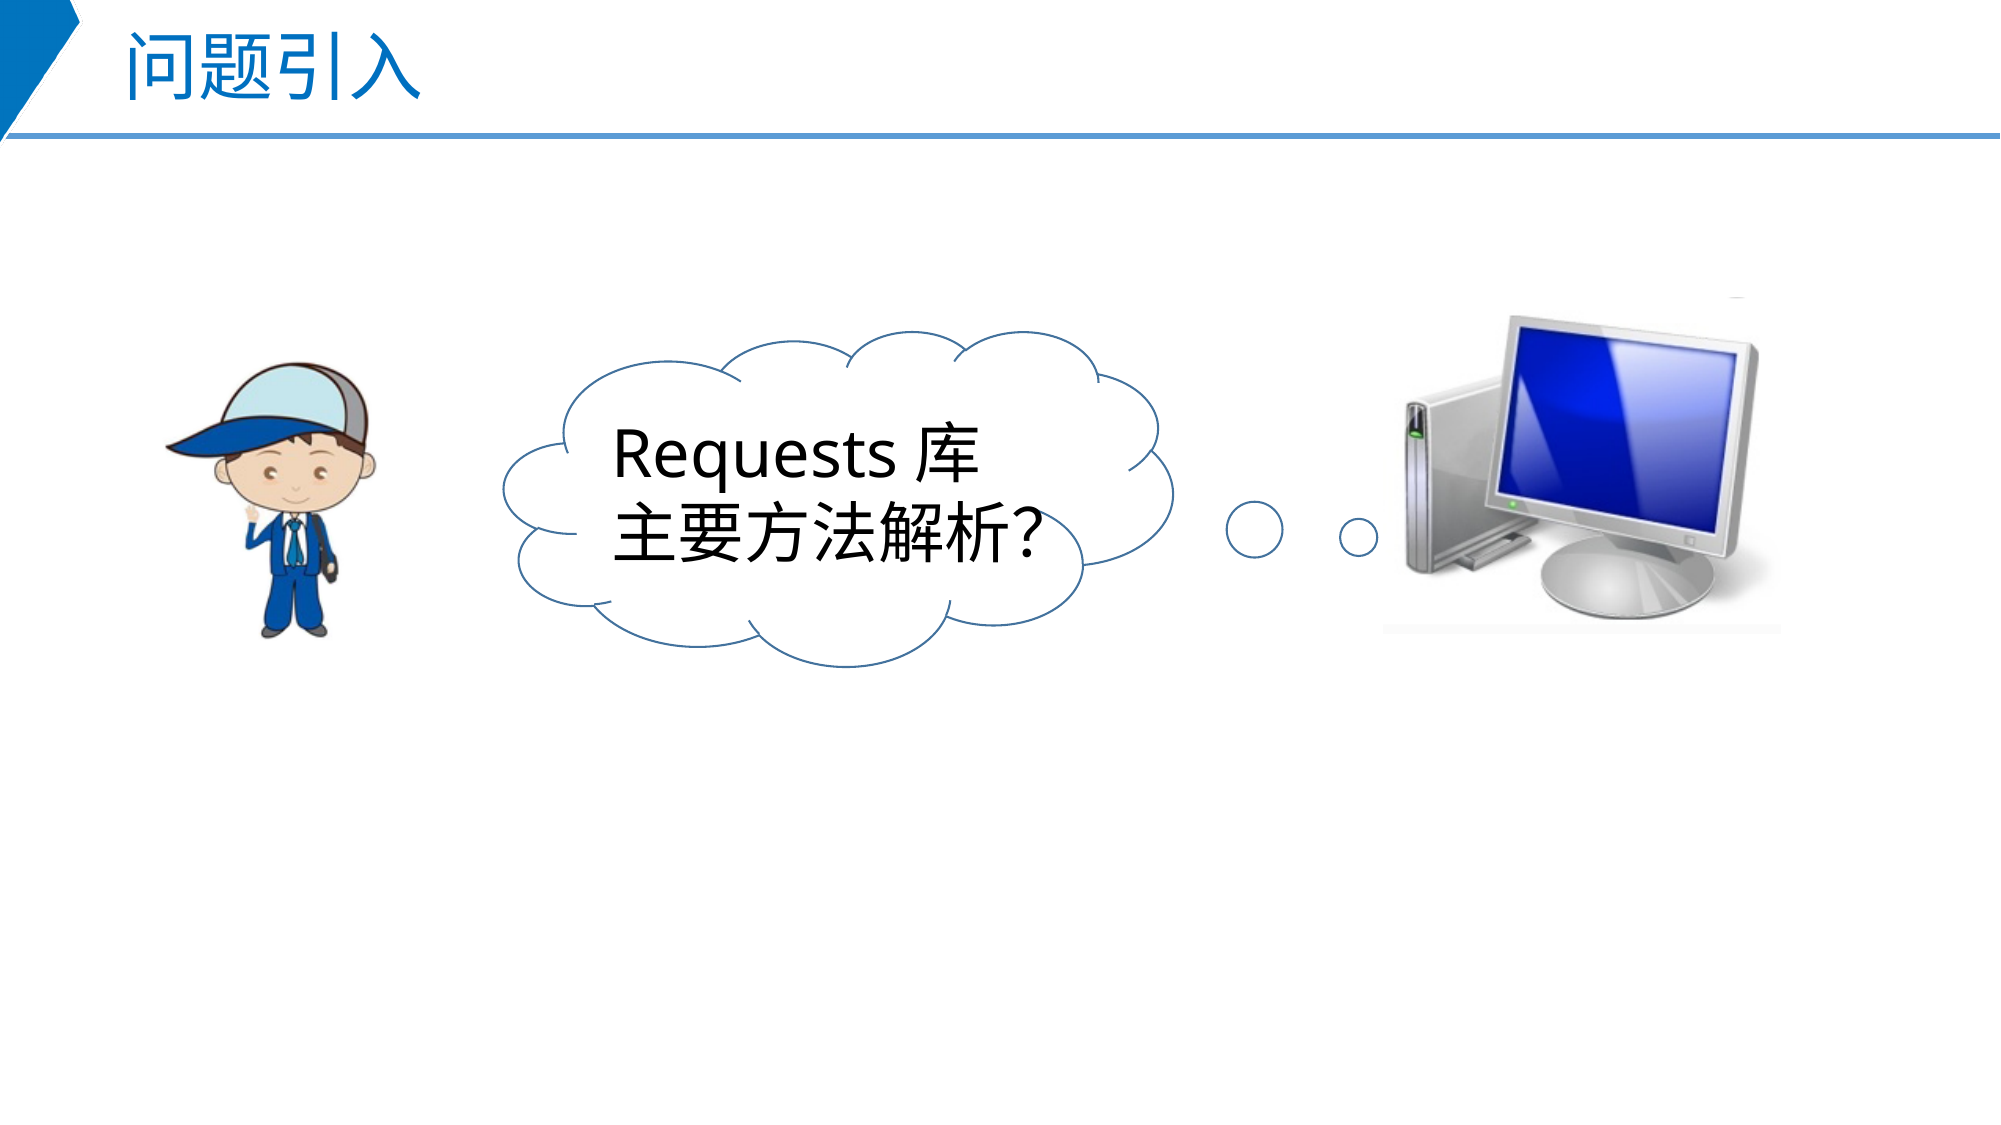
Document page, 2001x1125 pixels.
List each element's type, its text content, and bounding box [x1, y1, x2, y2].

picture [1383, 297, 1781, 634]
text_box Requests库主要方法解析？ [1225, 500, 1284, 559]
picture [0, 0, 83, 158]
text_box 问题引入 [107, 11, 440, 118]
text_box Requests库主要方法解析？ [1339, 517, 1379, 558]
picture [158, 360, 389, 647]
text_box Requests库主要方法解析？ [502, 330, 1175, 669]
